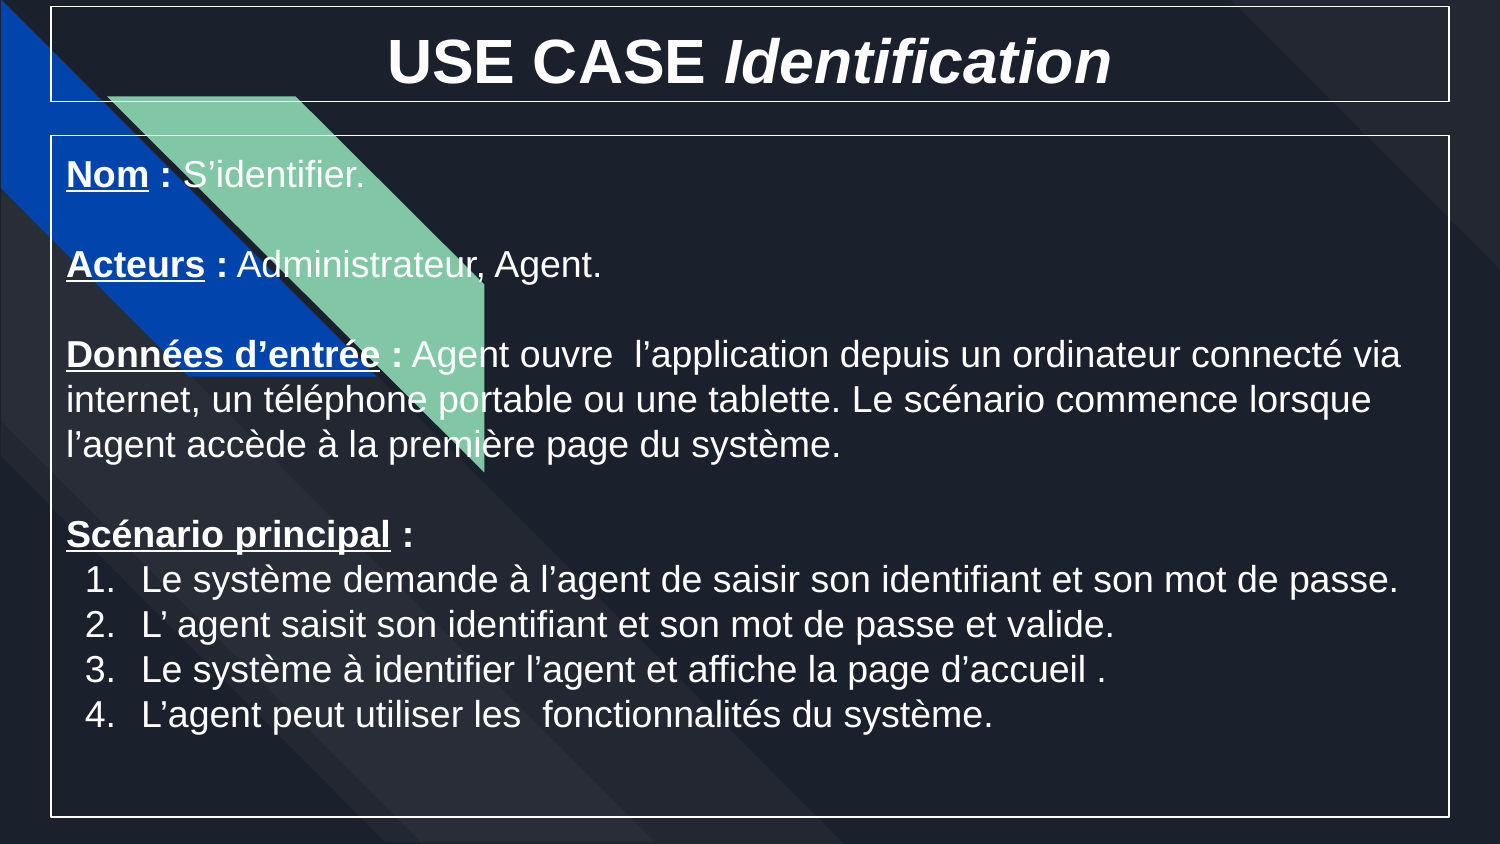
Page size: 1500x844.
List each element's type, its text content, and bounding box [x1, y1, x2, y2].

subtitle Nom : S’identifier. Acteurs : Administrateur, Agent. Données d’entrée : Agent ouvre l’application depuis un ordinateur connecté via internet, un téléphone portable ou une tablette. Le scénario commence lorsque l’agent accède à la première page du système. Scénario principal : Le système demande à l’agent de saisir son identifiant et son mot de passe. L’ agent saisit son identifiant et son mot de passe et valide. Le système à identifier l’agent et affiche la page d’accueil . L’agent peut utiliser les fonctionnalités du système. [51, 135, 1449, 817]
title USE CASE Identification [51, 6, 1449, 102]
